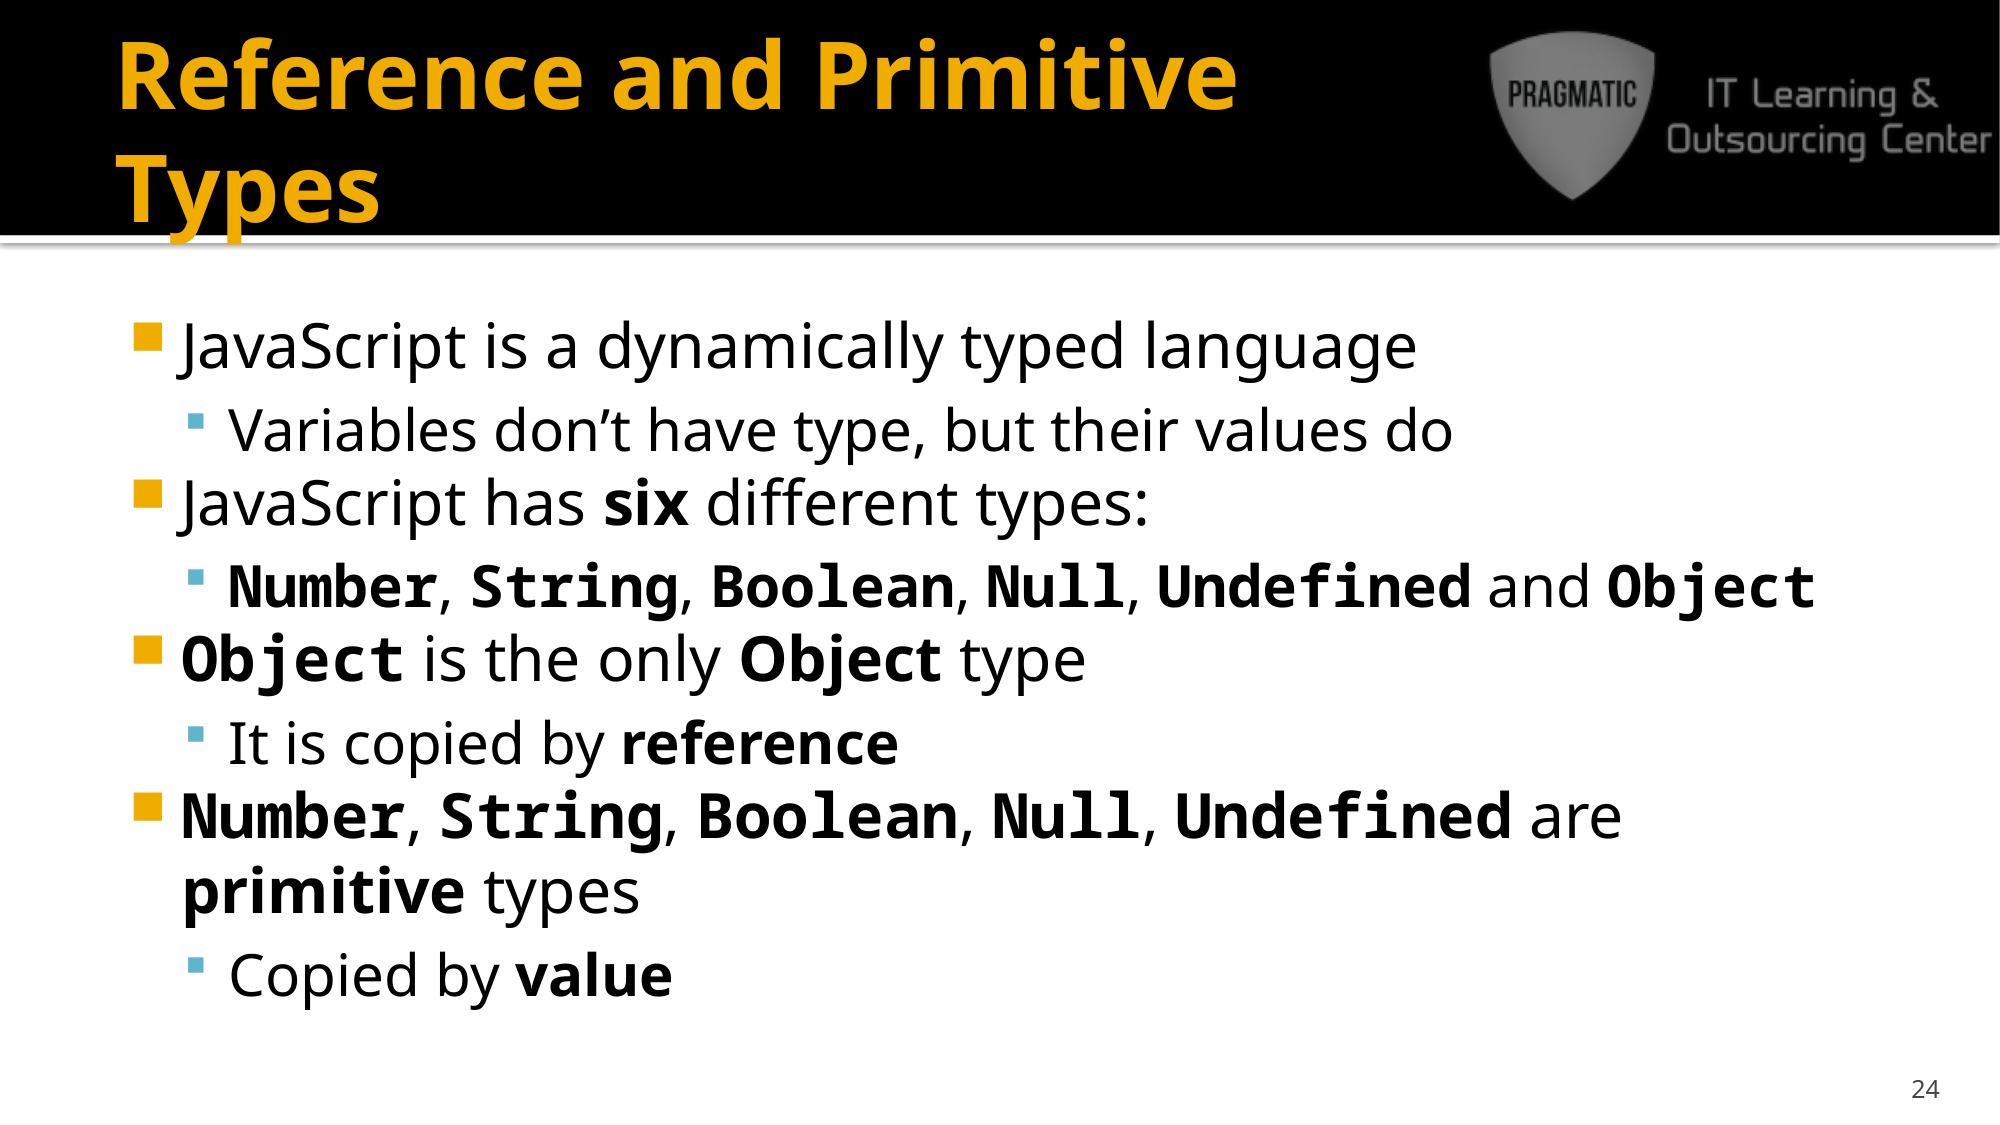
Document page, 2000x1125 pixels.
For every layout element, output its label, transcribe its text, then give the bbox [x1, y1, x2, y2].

list JavaScript is a dynamically typed language Variables don’t have type, but their values do JavaScript has six different types: Number, String, Boolean, Null, Undefined and Object Object is the only Object type It is copied by reference Number, String, Boolean, Null, Undefined are primitive types Copied by value [99, 291, 1900, 1050]
title Reference and Primitive Types [99, 25, 1475, 231]
picture [1484, 24, 2000, 207]
slide_number 24 [1794, 1062, 1955, 1108]
